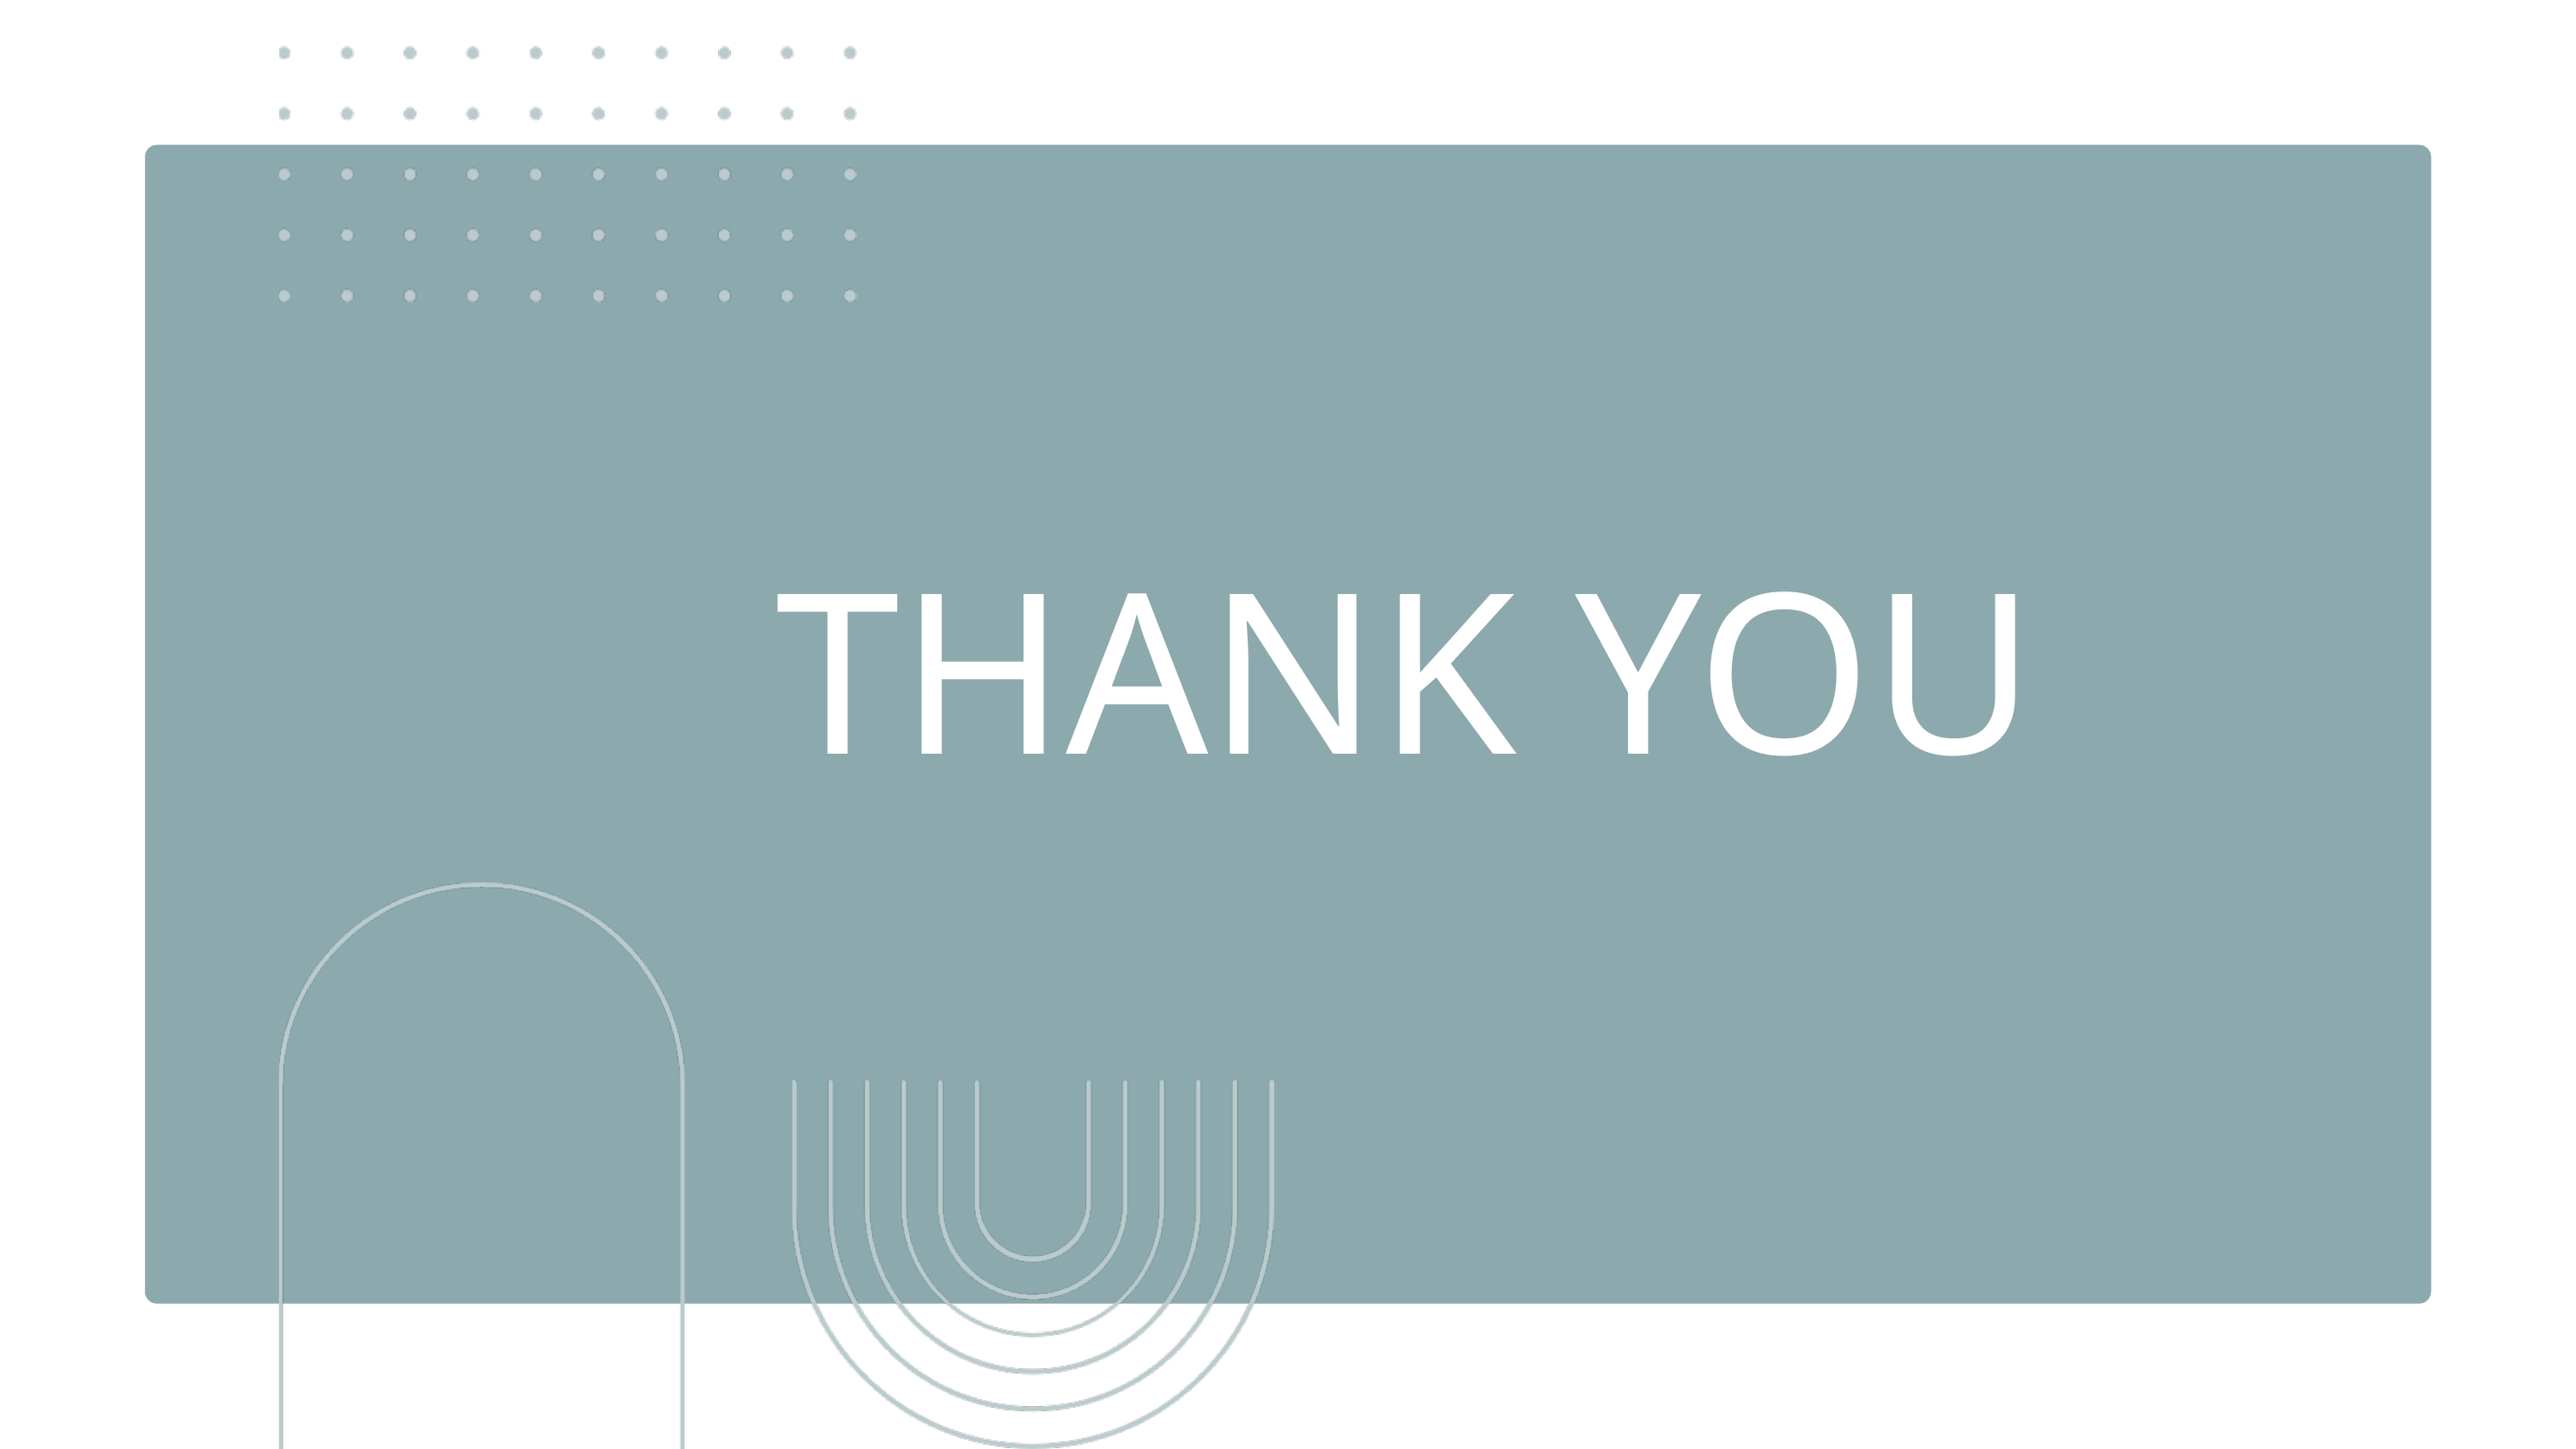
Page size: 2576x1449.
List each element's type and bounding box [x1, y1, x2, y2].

text_box [144, 144, 2432, 1304]
text_box [278, 0, 858, 142]
text_box [278, 1311, 685, 1449]
text_box [792, 1311, 1274, 1449]
